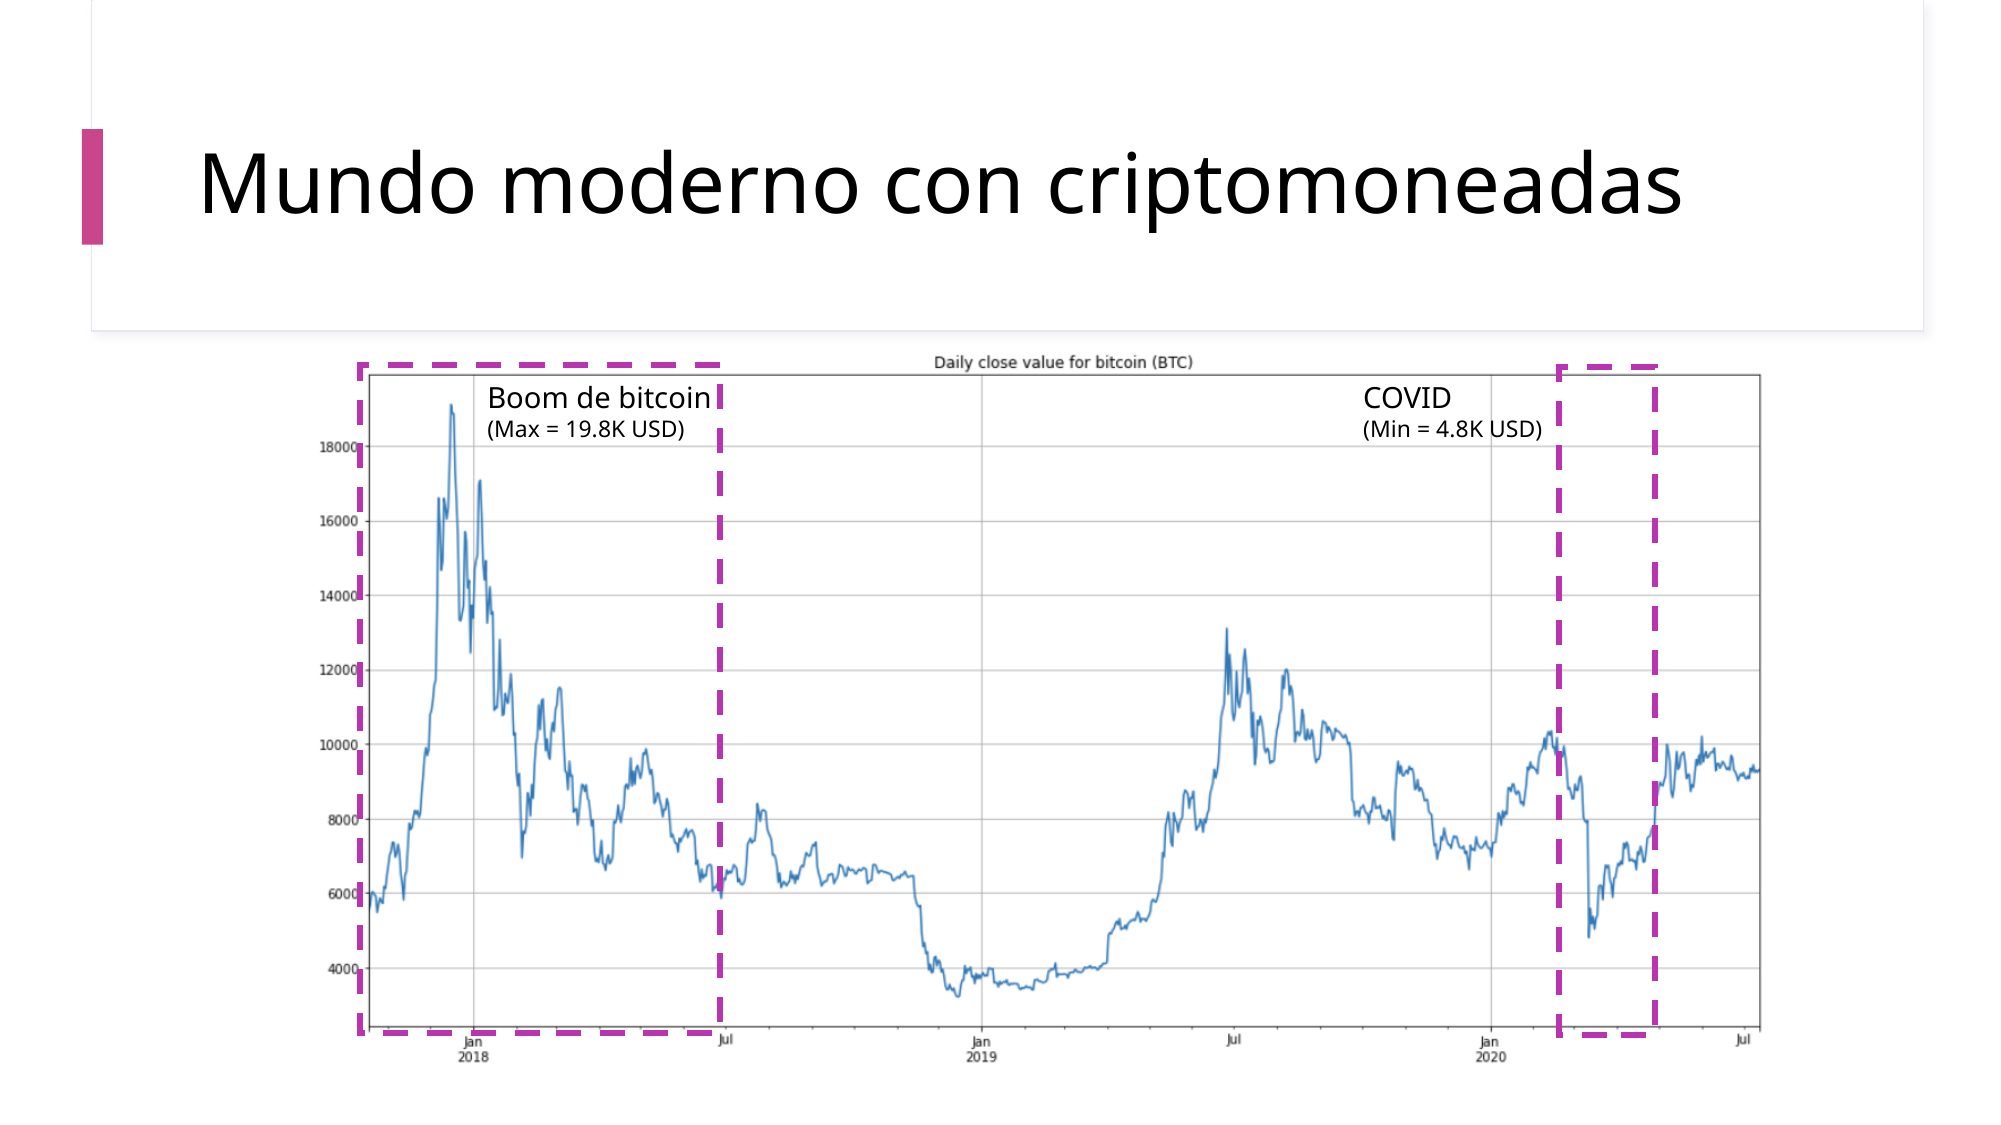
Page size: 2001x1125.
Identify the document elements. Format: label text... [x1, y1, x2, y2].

picture [317, 351, 1766, 1068]
title Mundo moderno con criptomoneadas [183, 90, 1851, 284]
